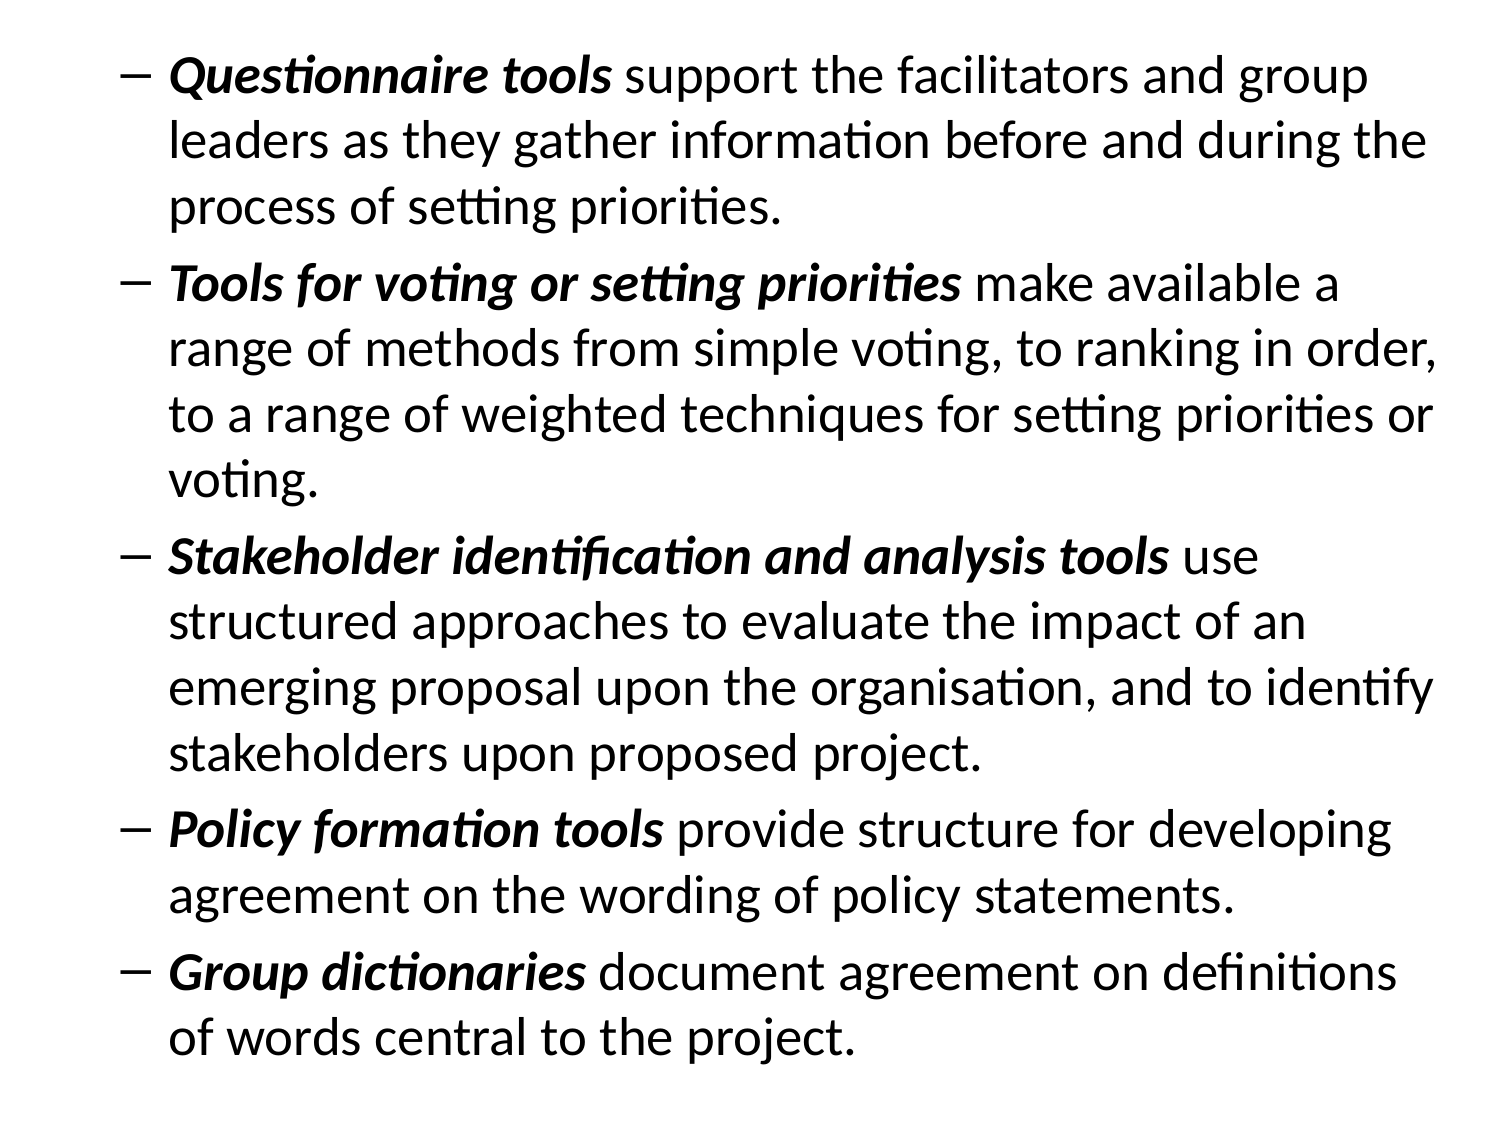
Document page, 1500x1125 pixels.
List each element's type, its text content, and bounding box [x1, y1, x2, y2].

list Questionnaire tools support the facilitators and group leaders as they gather information before and during the process of setting priorities. Tools for voting or setting priorities make available a range of methods from simple voting, to ranking in order, to a range of weighted techniques for setting priorities or voting. Stakeholder identification and analysis tools use structured approaches to evaluate the impact of an emerging proposal upon the organisation, and to identify stakeholders upon proposed project. Policy formation tools provide structure for developing agreement on the wording of policy statements. Group dictionaries document agreement on definitions of words central to the project. [29, 30, 1471, 1094]
